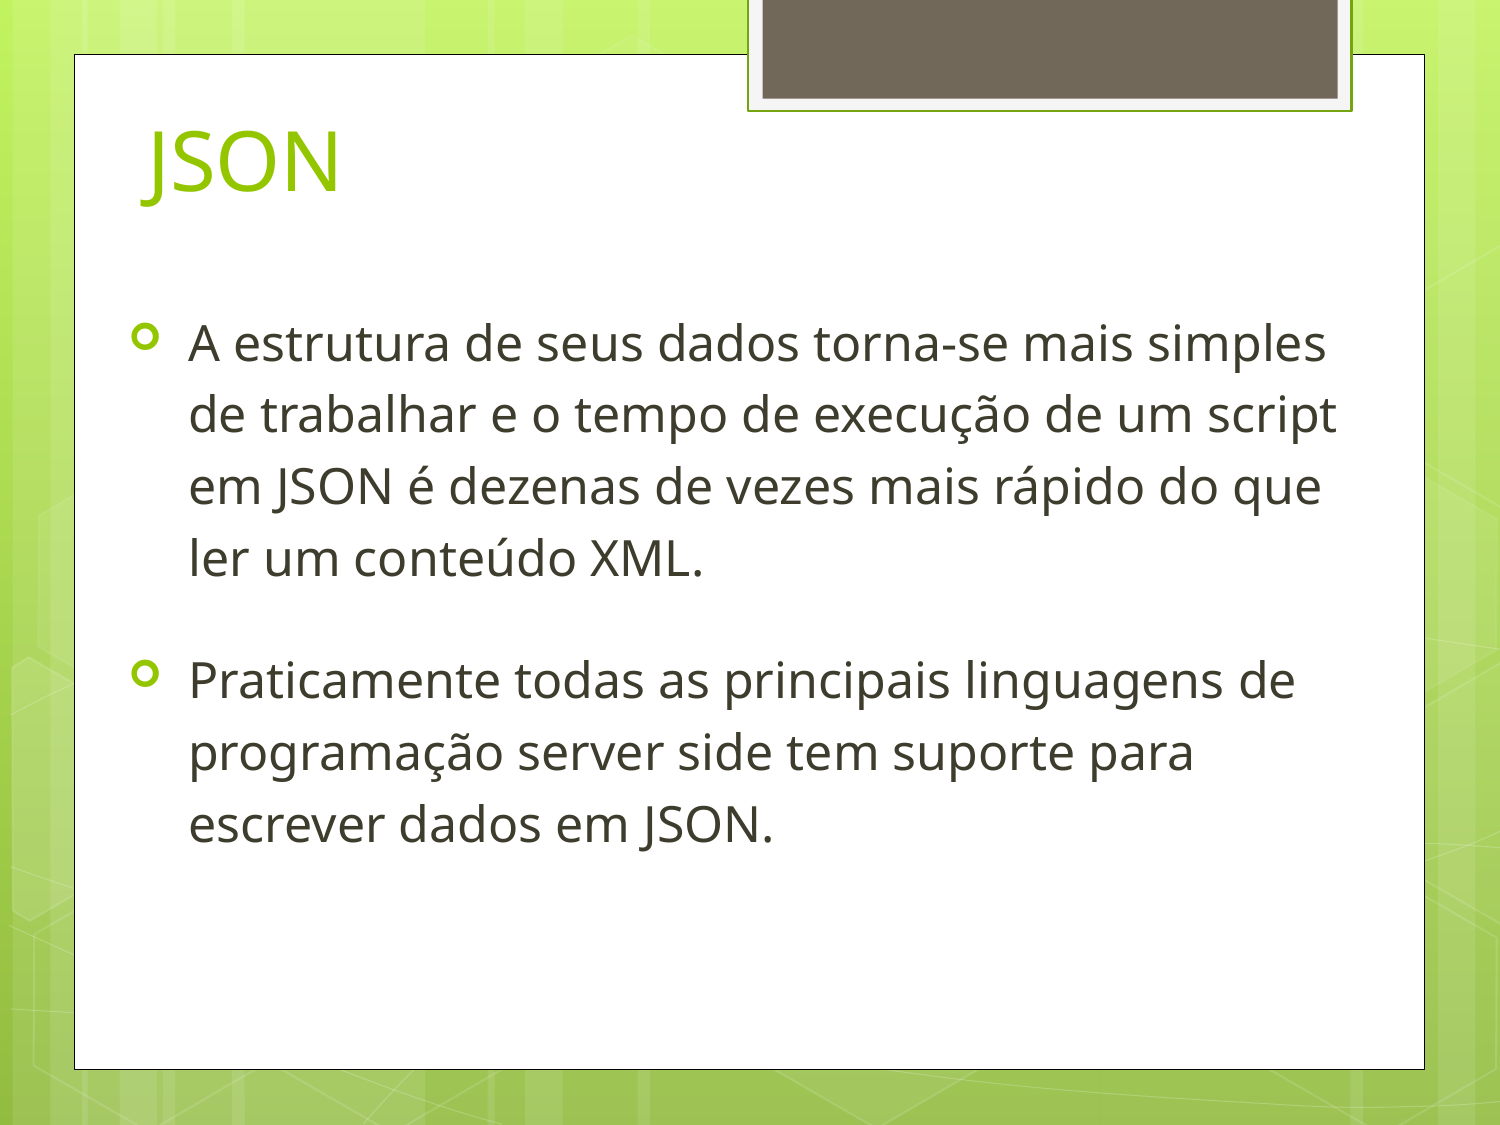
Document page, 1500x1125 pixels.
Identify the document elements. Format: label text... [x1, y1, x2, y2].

text_box A estrutura de seus dados torna-se mais simples de trabalhar e o tempo de execução de um script em JSON é dezenas de vezes mais rápido do que ler um conteúdo XML. Praticamente todas as principais linguagens de programação server side tem suporte para escrever dados em JSON. [109, 291, 1365, 954]
text_box JSON [140, 78, 1100, 216]
